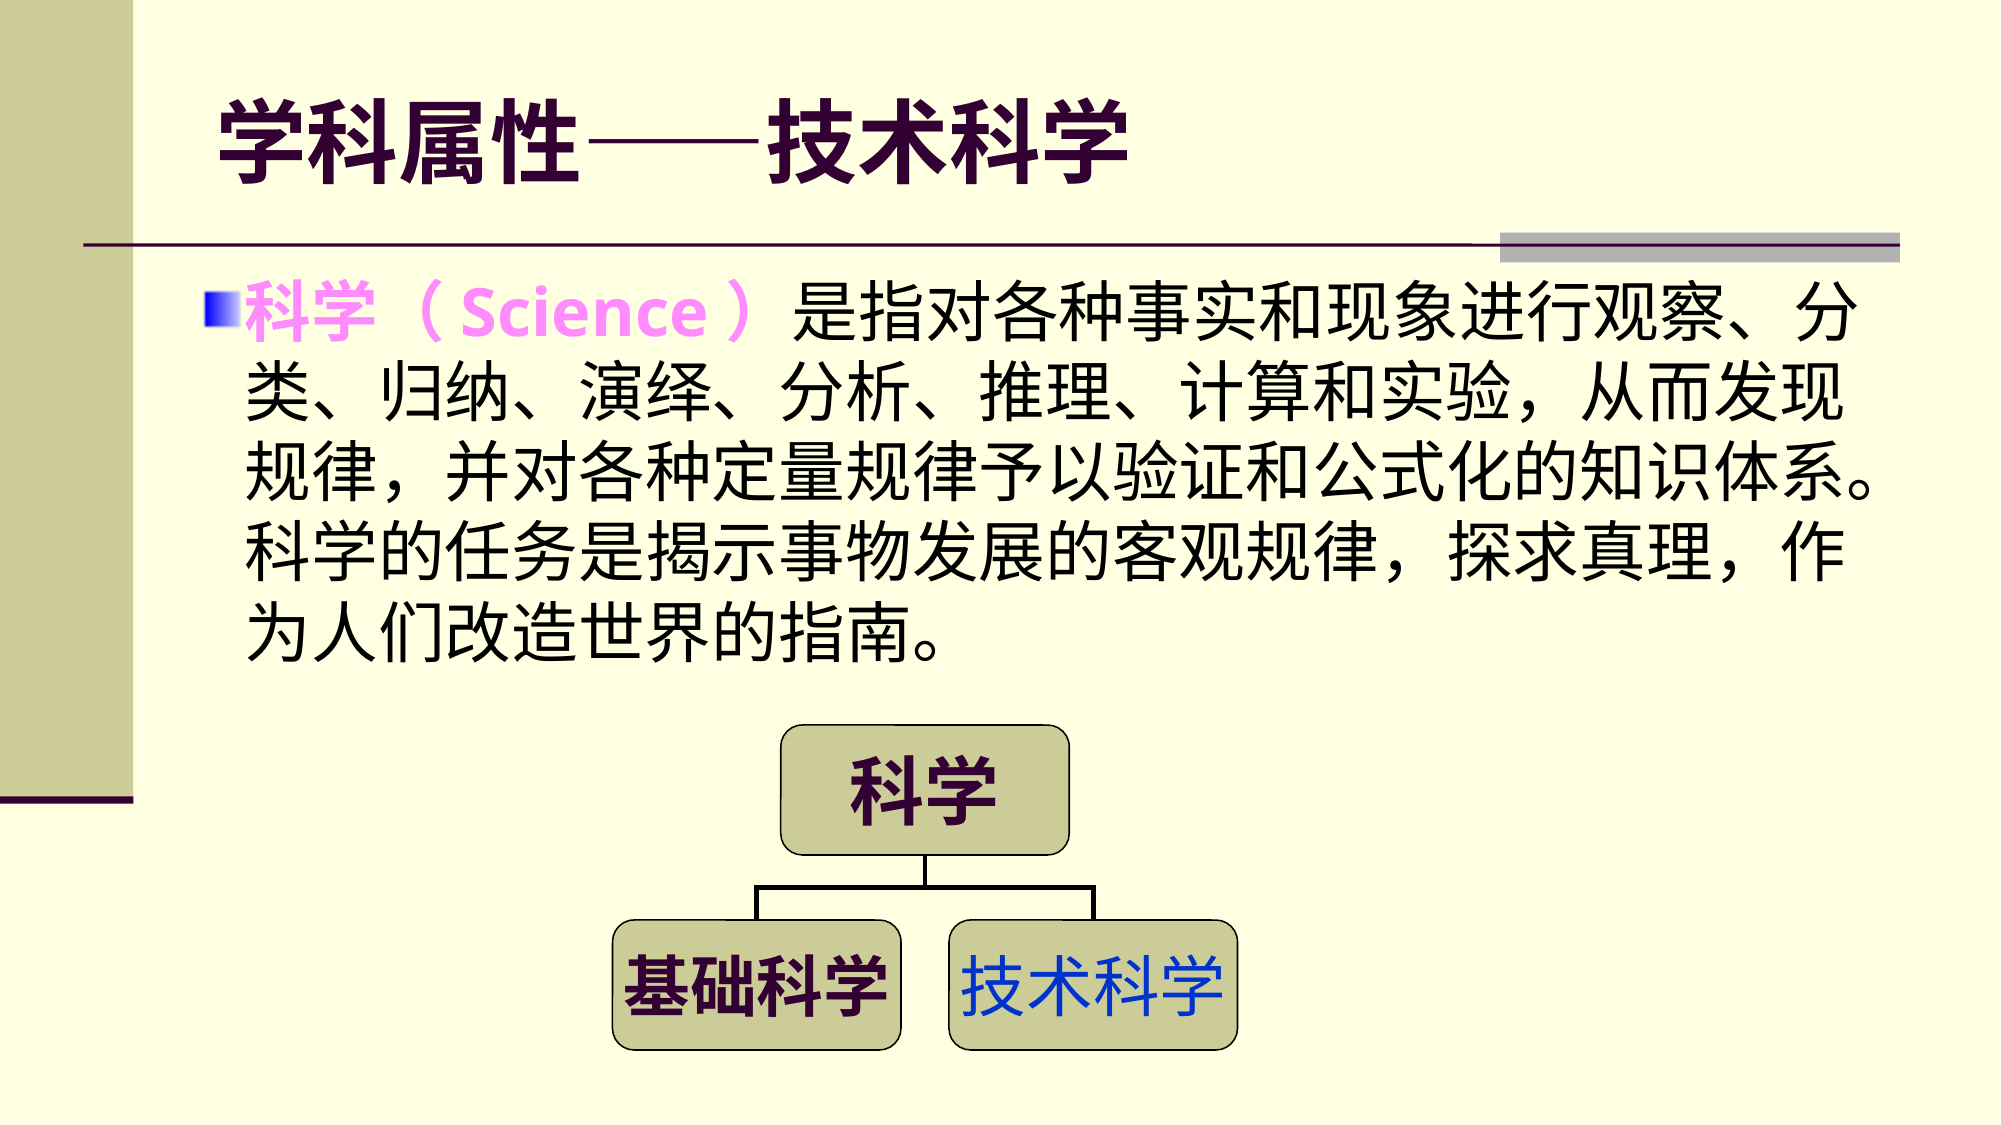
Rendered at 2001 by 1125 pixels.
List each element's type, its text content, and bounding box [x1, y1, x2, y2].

picture [202, 289, 245, 332]
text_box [612, 724, 1238, 1050]
title 学科属性——技术科学 [200, 45, 1900, 234]
list 科学（Science）是指对各种事实和现象进行观察、分类、归纳、演绎、分析、推理、计算和实验，从而发现规律，并对各种定量规律予以验证和公式化的知识体系。科学的任务是揭示事物发展的客观规律，探求真理，作为人们改造世界的指南。 [187, 262, 1875, 738]
